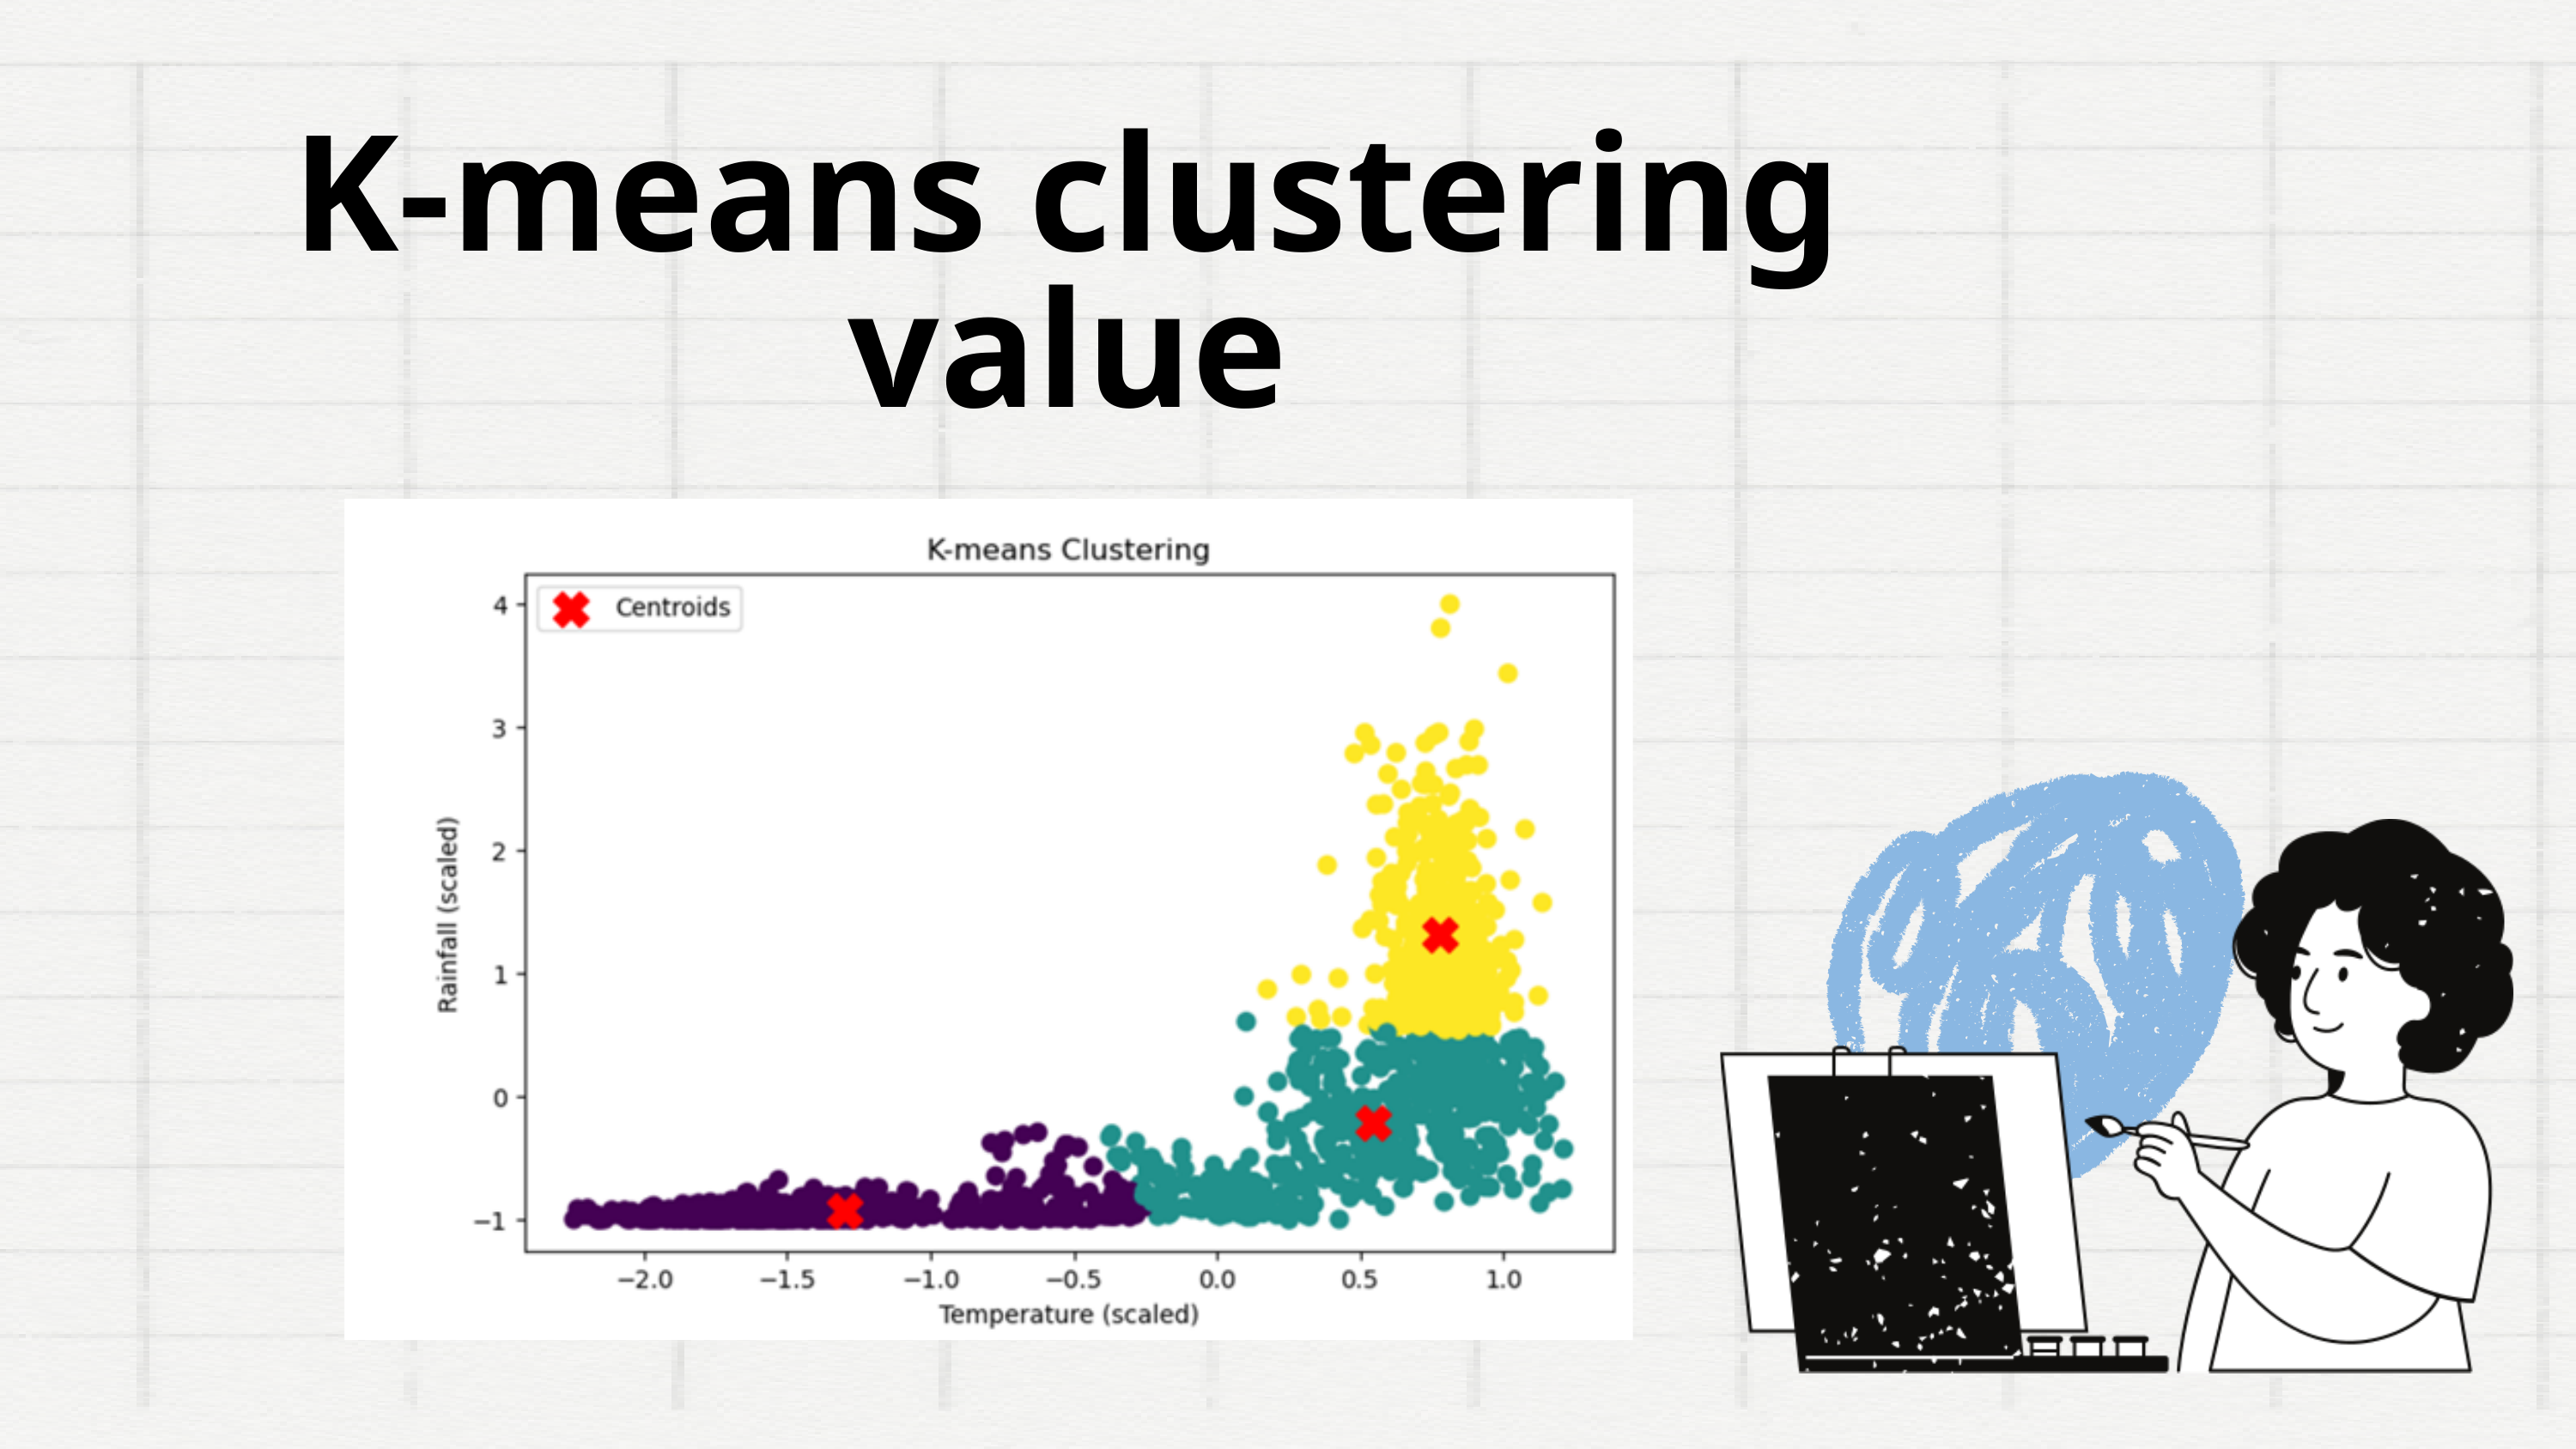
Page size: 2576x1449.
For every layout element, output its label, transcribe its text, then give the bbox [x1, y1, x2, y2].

text_box K-means clustering value [259, 127, 1876, 440]
text_box [0, 0, 2576, 1449]
text_box [1720, 819, 2514, 1373]
text_box [343, 499, 1633, 1340]
text_box [1826, 770, 2247, 819]
